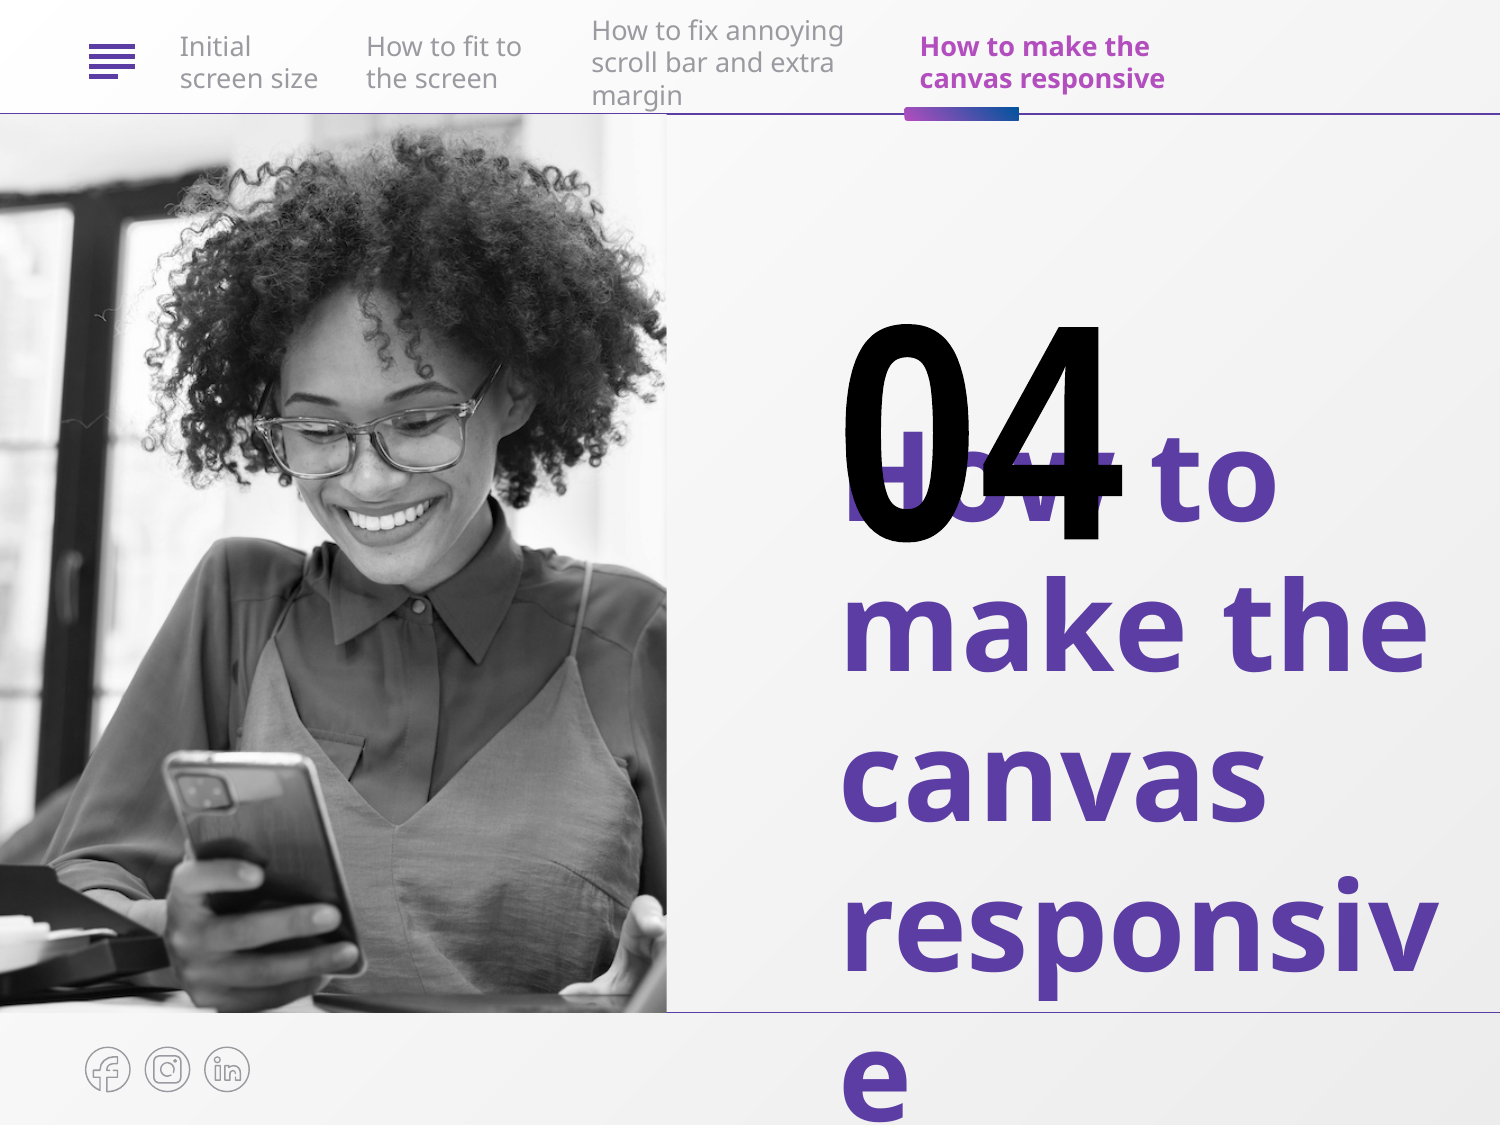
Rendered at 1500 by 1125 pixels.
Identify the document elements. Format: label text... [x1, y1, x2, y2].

title How to make the canvas responsive [823, 702, 1500, 841]
subtitle How to make the canvas responsive [904, 28, 1200, 96]
subtitle Initial screen size [164, 28, 344, 96]
subtitle How to fix annoying scroll bar and extra margin [576, 28, 890, 96]
subtitle How to fit to the screen [350, 28, 561, 96]
text_box [904, 107, 1019, 121]
picture [0, 113, 667, 1013]
